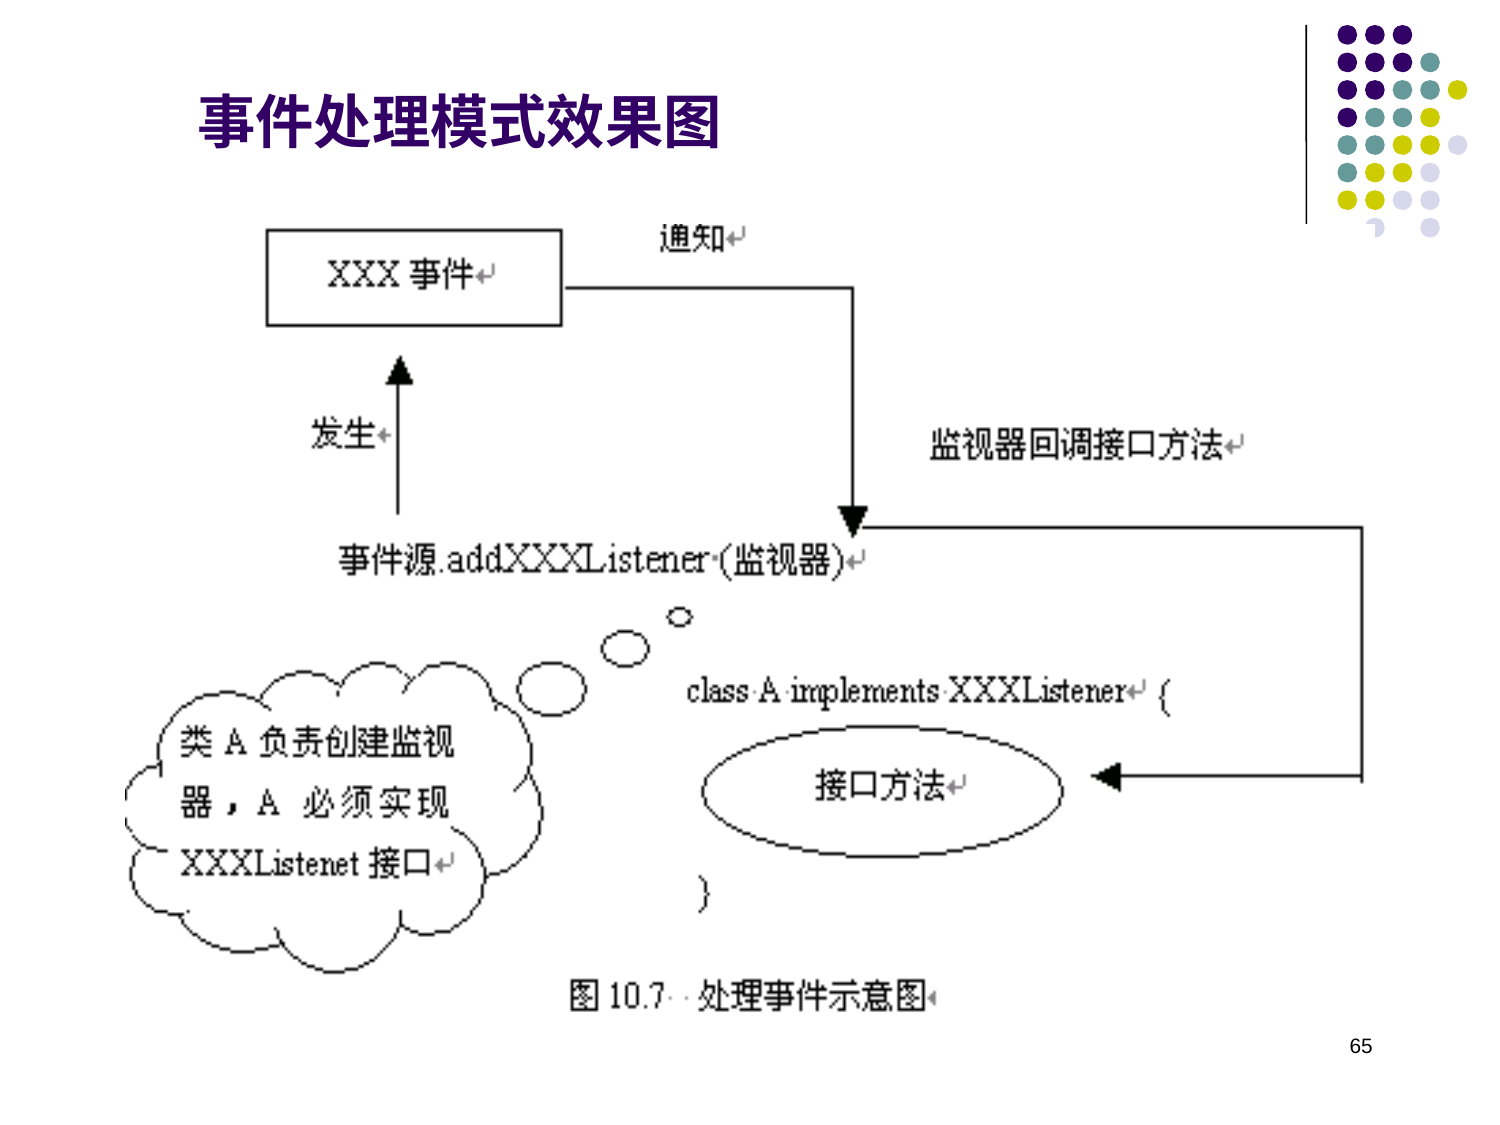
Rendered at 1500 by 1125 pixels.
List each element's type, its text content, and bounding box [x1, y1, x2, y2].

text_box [124, 224, 1376, 1038]
slide_number 65 [1074, 1024, 1388, 1101]
title 事件处理模式效果图 [62, 87, 951, 163]
